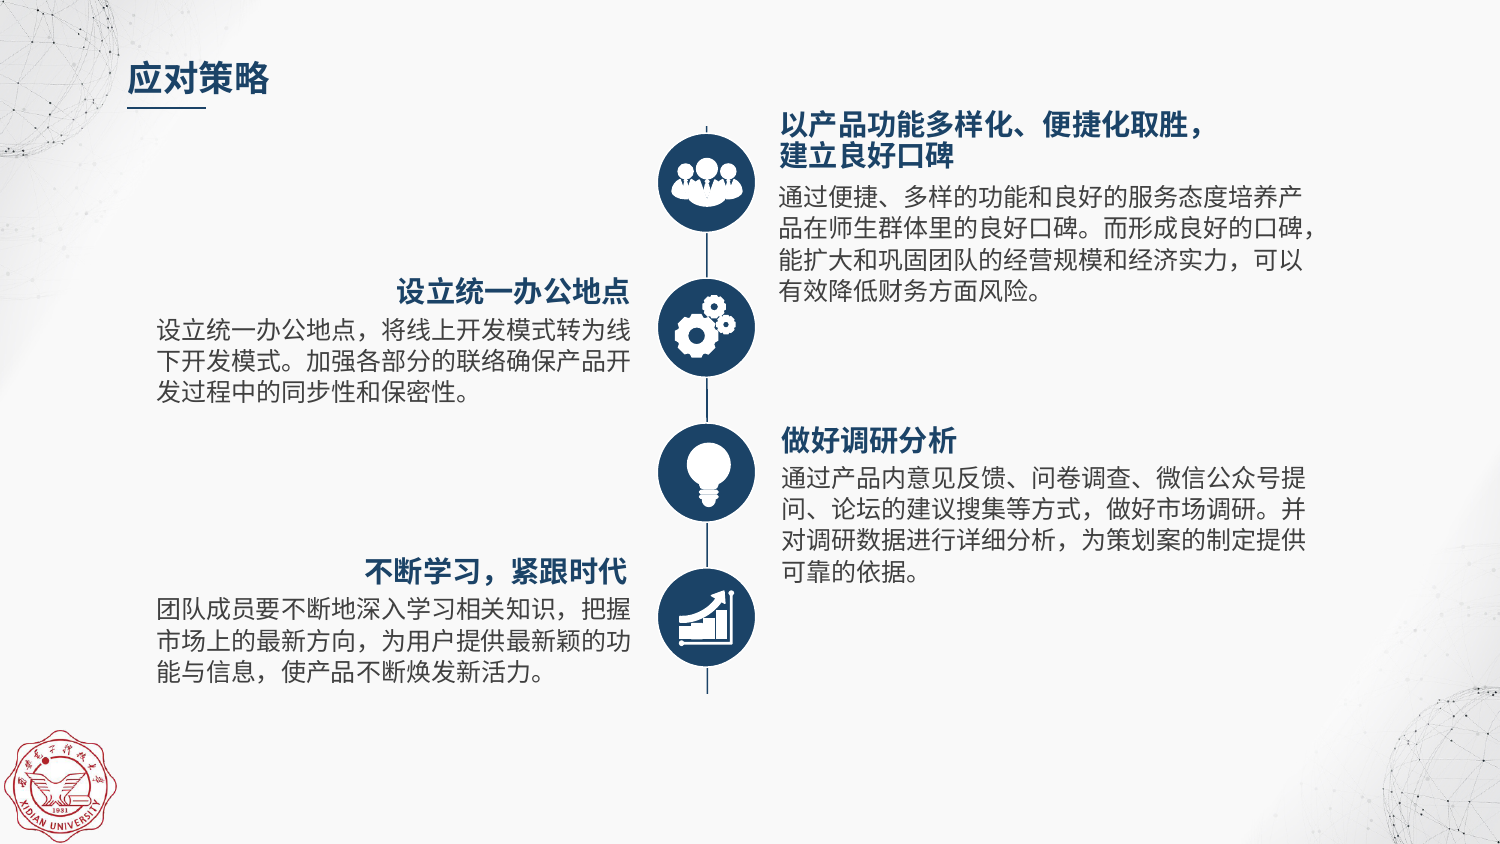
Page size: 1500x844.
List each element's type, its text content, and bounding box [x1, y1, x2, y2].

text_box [141, 549, 651, 724]
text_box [764, 102, 1341, 311]
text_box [650, 125, 763, 240]
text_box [650, 270, 763, 385]
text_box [141, 269, 650, 412]
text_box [651, 560, 763, 675]
text_box 应对策略 [116, 50, 488, 105]
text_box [650, 415, 763, 530]
picture [0, 0, 1500, 844]
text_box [766, 418, 1326, 592]
